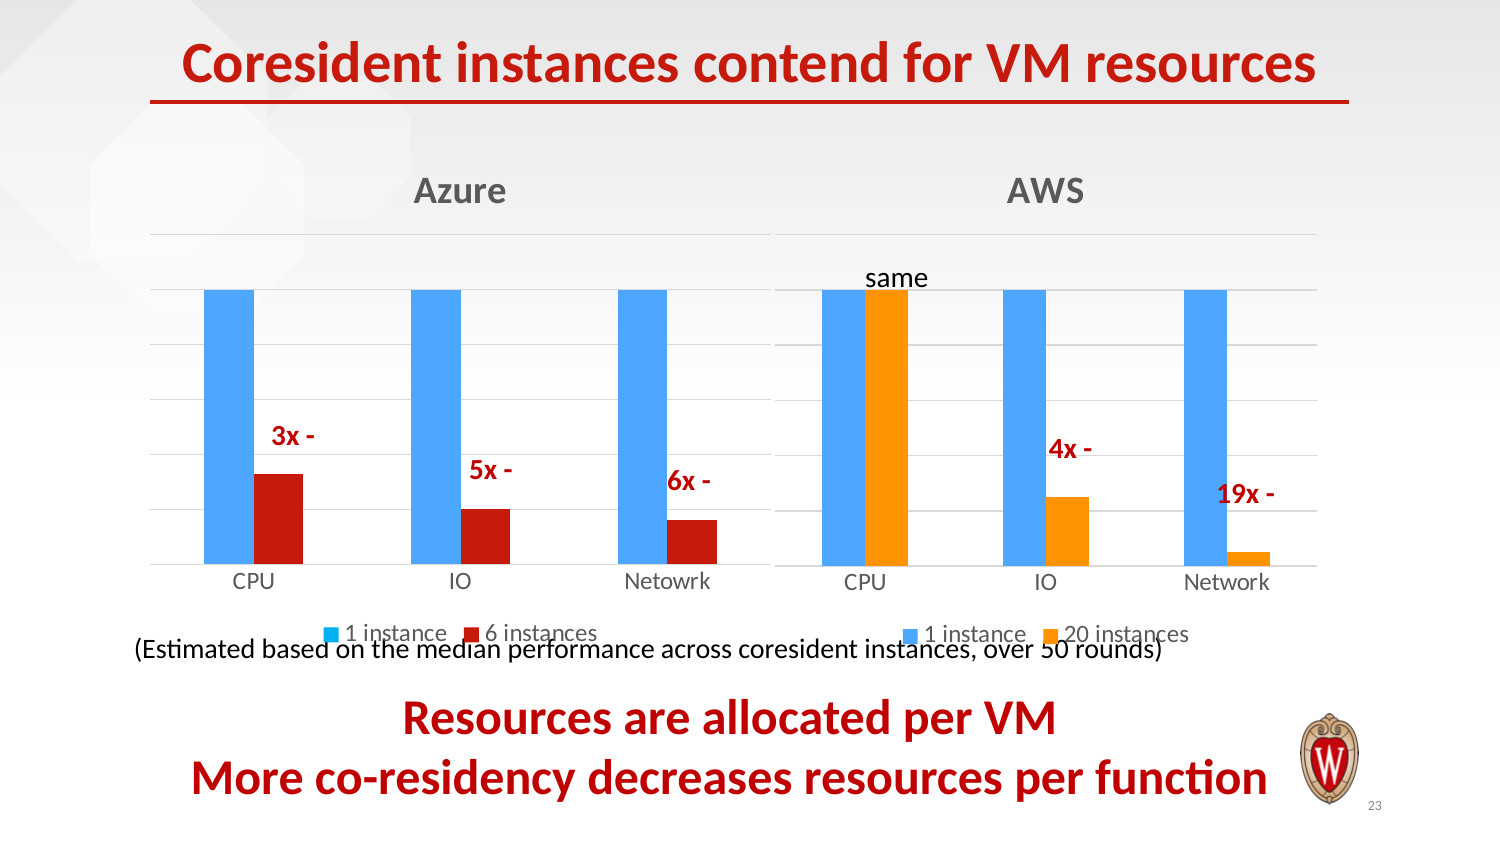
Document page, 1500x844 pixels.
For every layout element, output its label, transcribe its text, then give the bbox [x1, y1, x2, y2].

title Coresident instances contend for VM resources [0, 24, 1500, 86]
slide_number 23 [1059, 782, 1397, 827]
text_box Resources are allocated per VM More co-residency decreases resources per function [161, 676, 1299, 812]
picture [1300, 713, 1359, 782]
chart [137, 143, 1329, 656]
text_box (Estimated based on the median performance across coresident instances, over 50 rounds) [119, 622, 1186, 672]
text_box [849, 251, 1291, 518]
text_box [255, 408, 727, 505]
